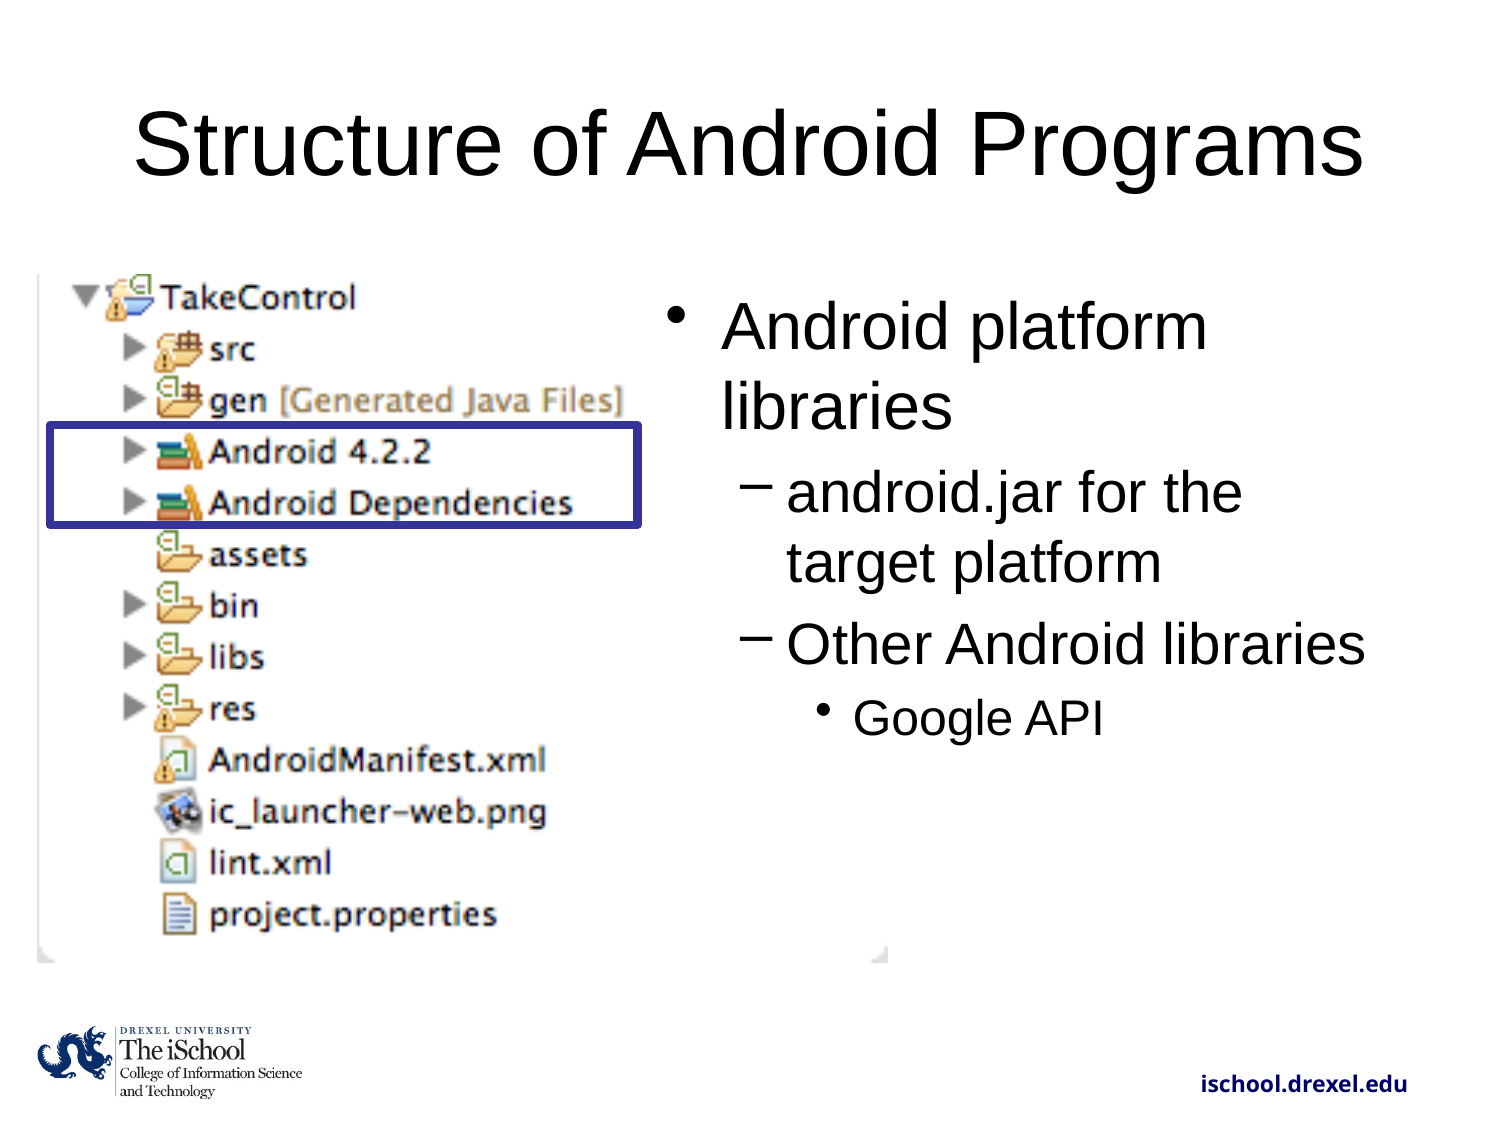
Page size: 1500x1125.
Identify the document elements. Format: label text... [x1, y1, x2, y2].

picture [37, 274, 888, 963]
list Android platform libraries android.jar for the target platform Other Android libraries Google API [649, 274, 1388, 1018]
picture [37, 1026, 302, 1099]
title Structure of Android Programs [74, 44, 1426, 233]
